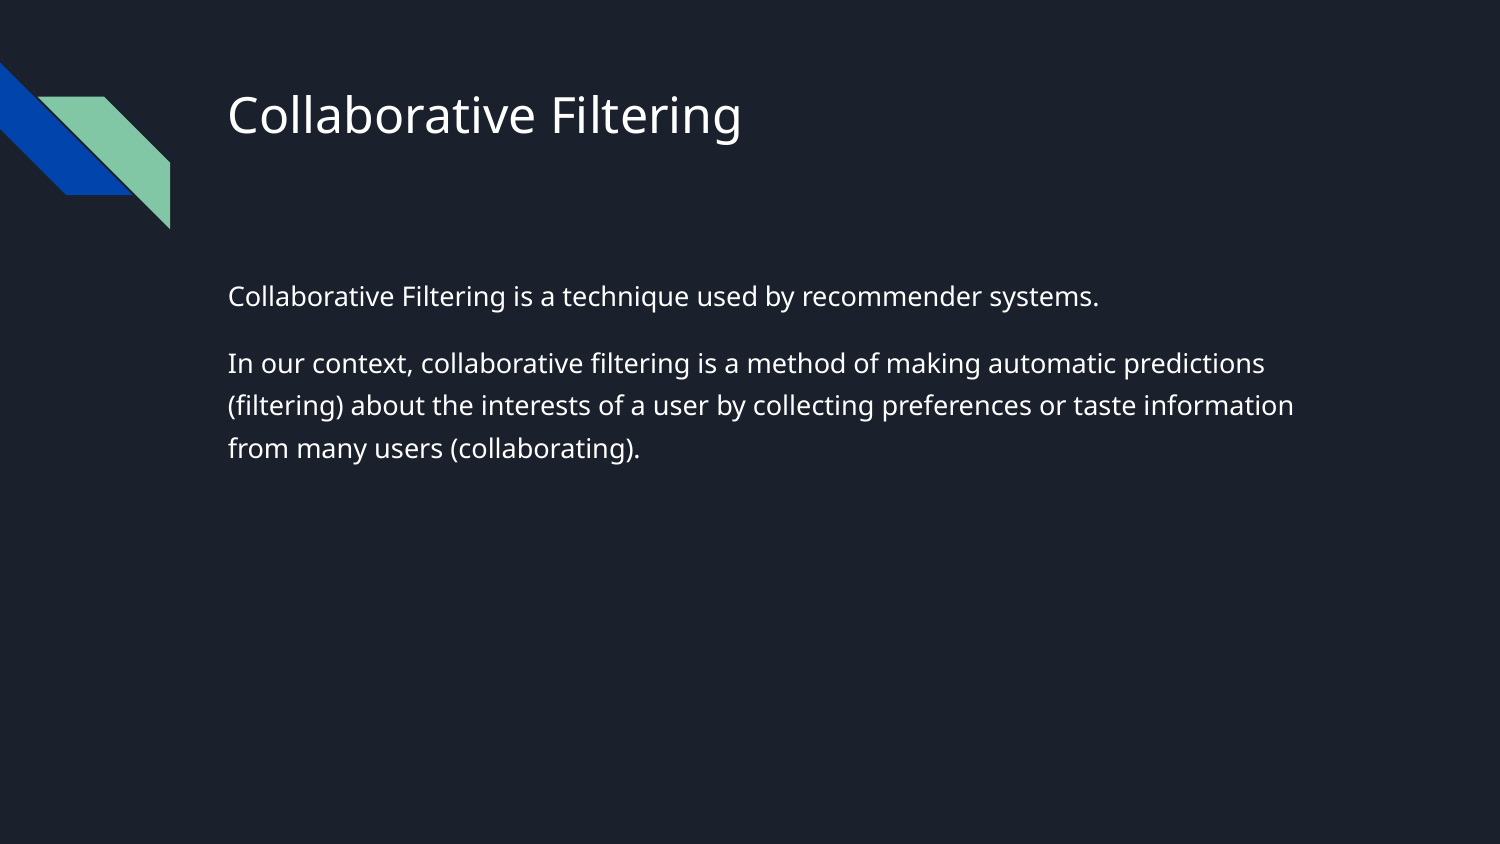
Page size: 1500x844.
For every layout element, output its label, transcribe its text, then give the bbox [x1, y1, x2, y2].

list Collaborative Filtering is a technique used by recommender systems. In our context, collaborative filtering is a method of making automatic predictions (filtering) about the interests of a user by collecting preferences or taste information from many users (collaborating). [212, 257, 1368, 735]
title Collaborative Filtering [212, 64, 1368, 215]
